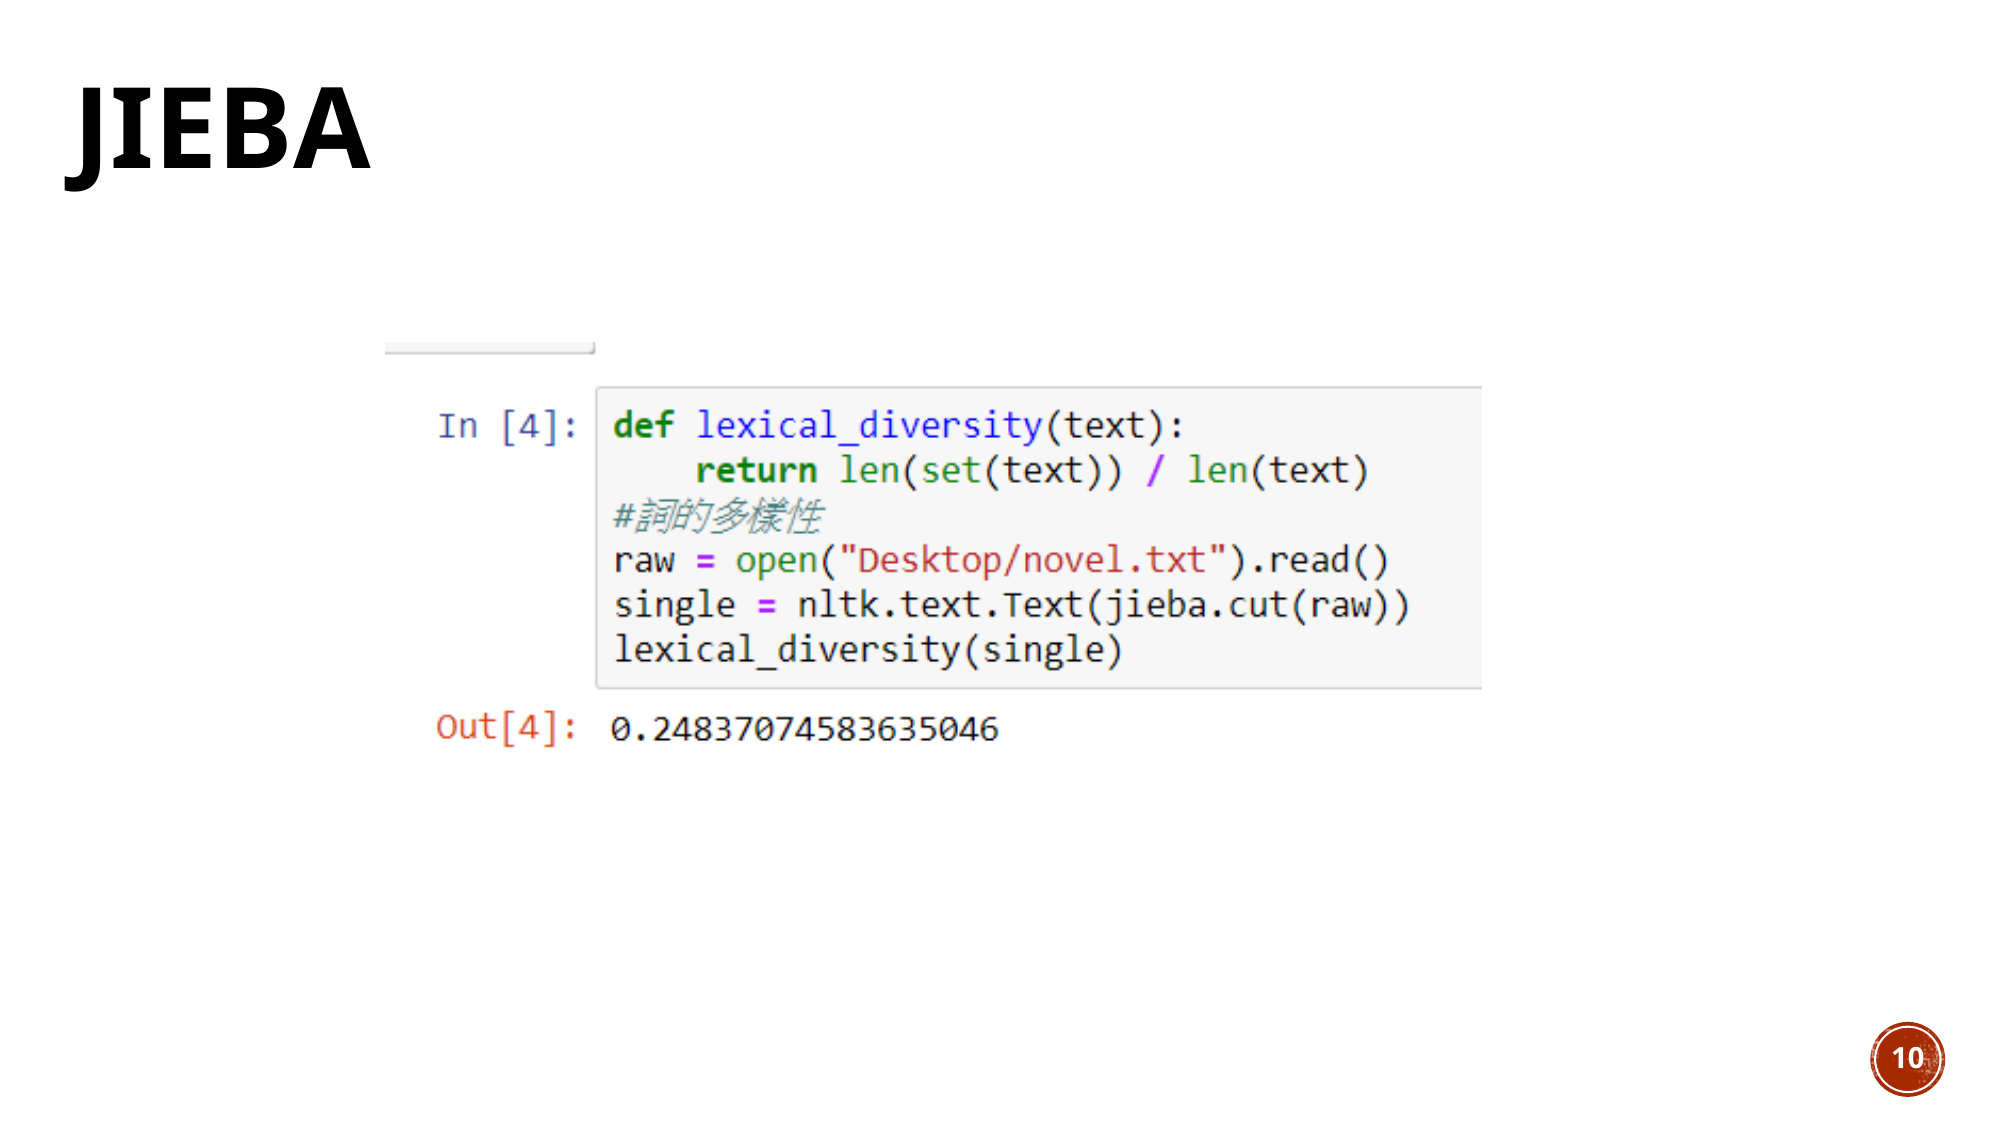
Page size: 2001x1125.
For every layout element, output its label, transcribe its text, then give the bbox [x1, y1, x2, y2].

slide_number 10 [1855, 1028, 1961, 1089]
title JIEBA [58, 0, 1709, 264]
picture [389, 346, 1480, 768]
